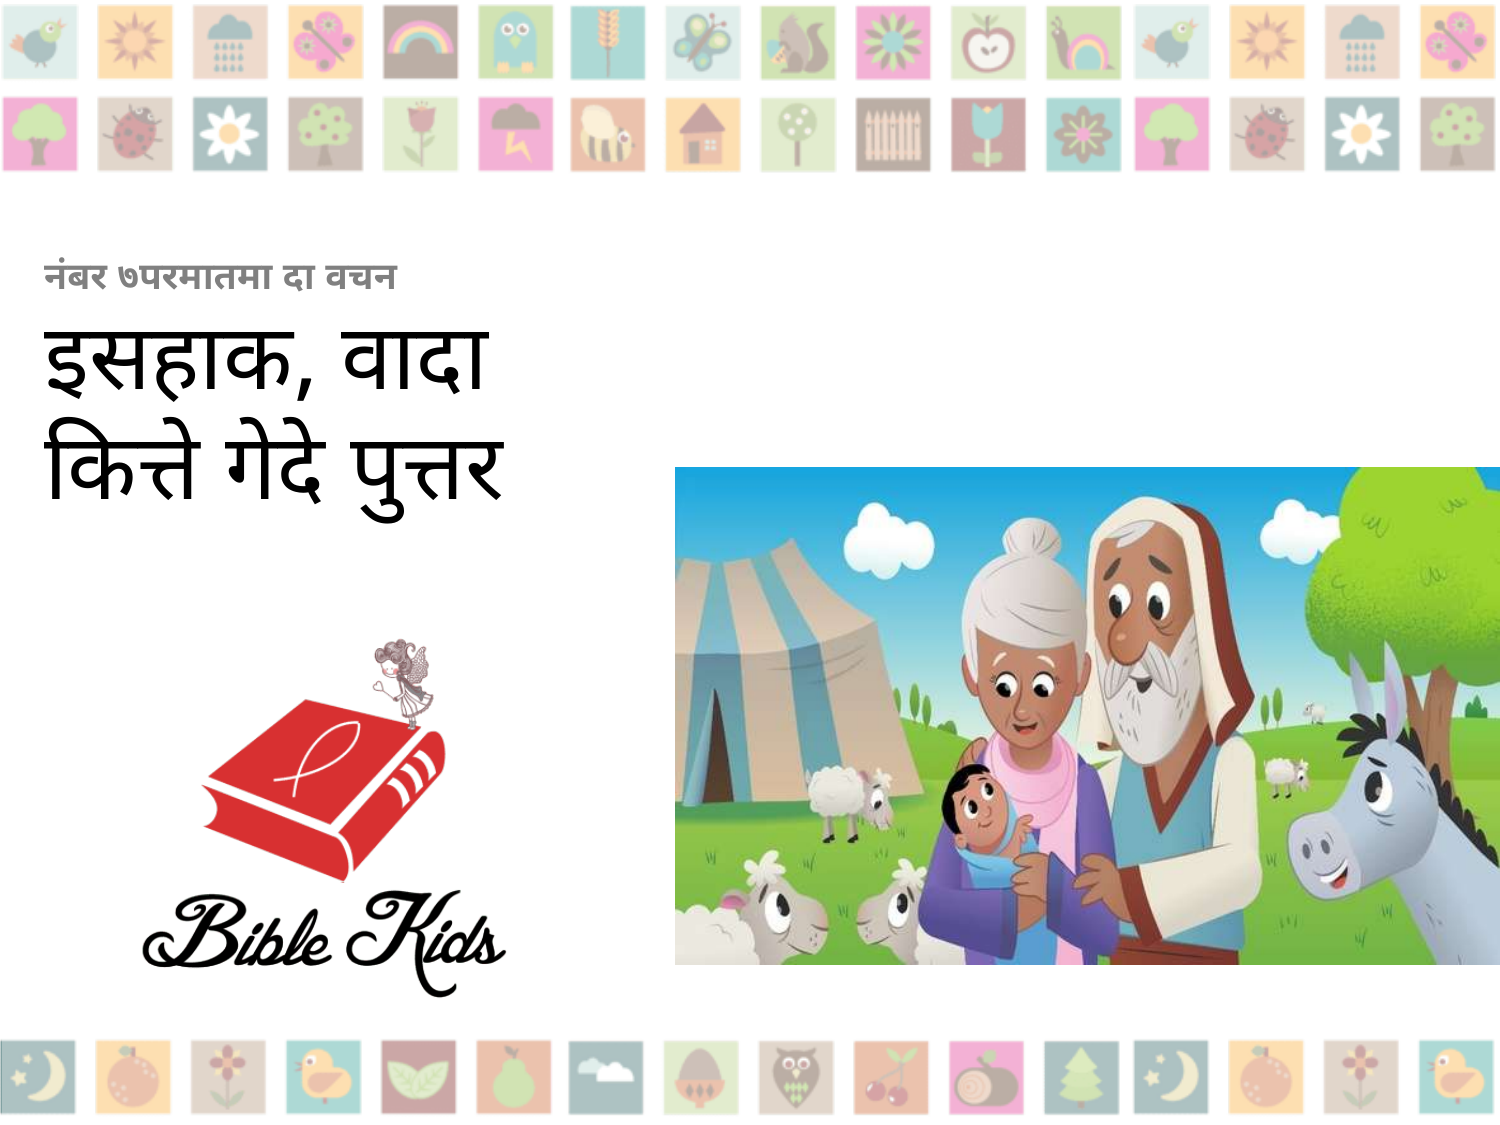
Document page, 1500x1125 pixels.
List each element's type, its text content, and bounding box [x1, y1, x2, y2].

text_box नंबर ७परमातमा दा वचन [29, 244, 632, 290]
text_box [0, 1028, 1500, 1118]
picture [117, 600, 544, 1027]
picture [675, 467, 1500, 965]
text_box इसहाक, वादा कित्ते गेदे पुत्तर [29, 290, 675, 526]
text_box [0, 3, 1500, 181]
